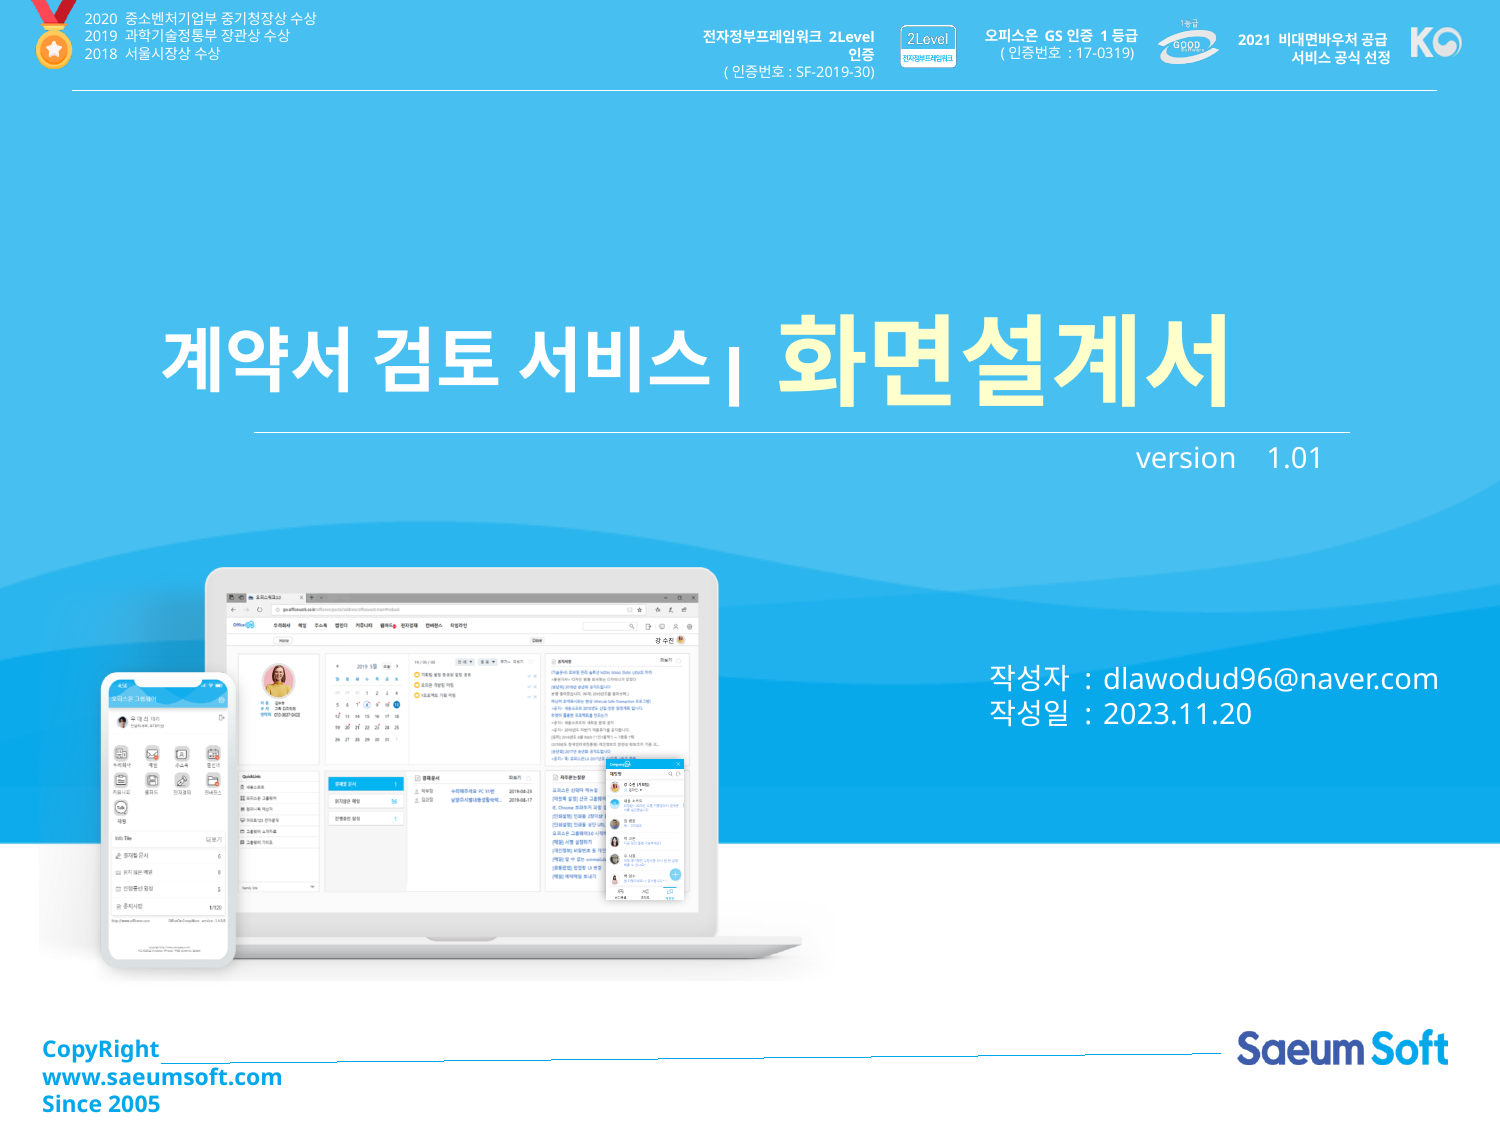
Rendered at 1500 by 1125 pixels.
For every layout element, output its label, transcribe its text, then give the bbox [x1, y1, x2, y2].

picture [1429, 1029, 1448, 1065]
text_box 1.01 [1259, 431, 1364, 482]
text_box 계약서 검토 서비스 [153, 308, 721, 409]
picture [1237, 1029, 1426, 1065]
picture [993, 674, 1003, 680]
picture [0, 0, 1500, 992]
picture [1402, 1047, 1411, 1059]
text_box dlawodud96@naver.com 2023.11.20 [1095, 652, 1463, 738]
text_box 화면설계서 [768, 290, 1343, 426]
